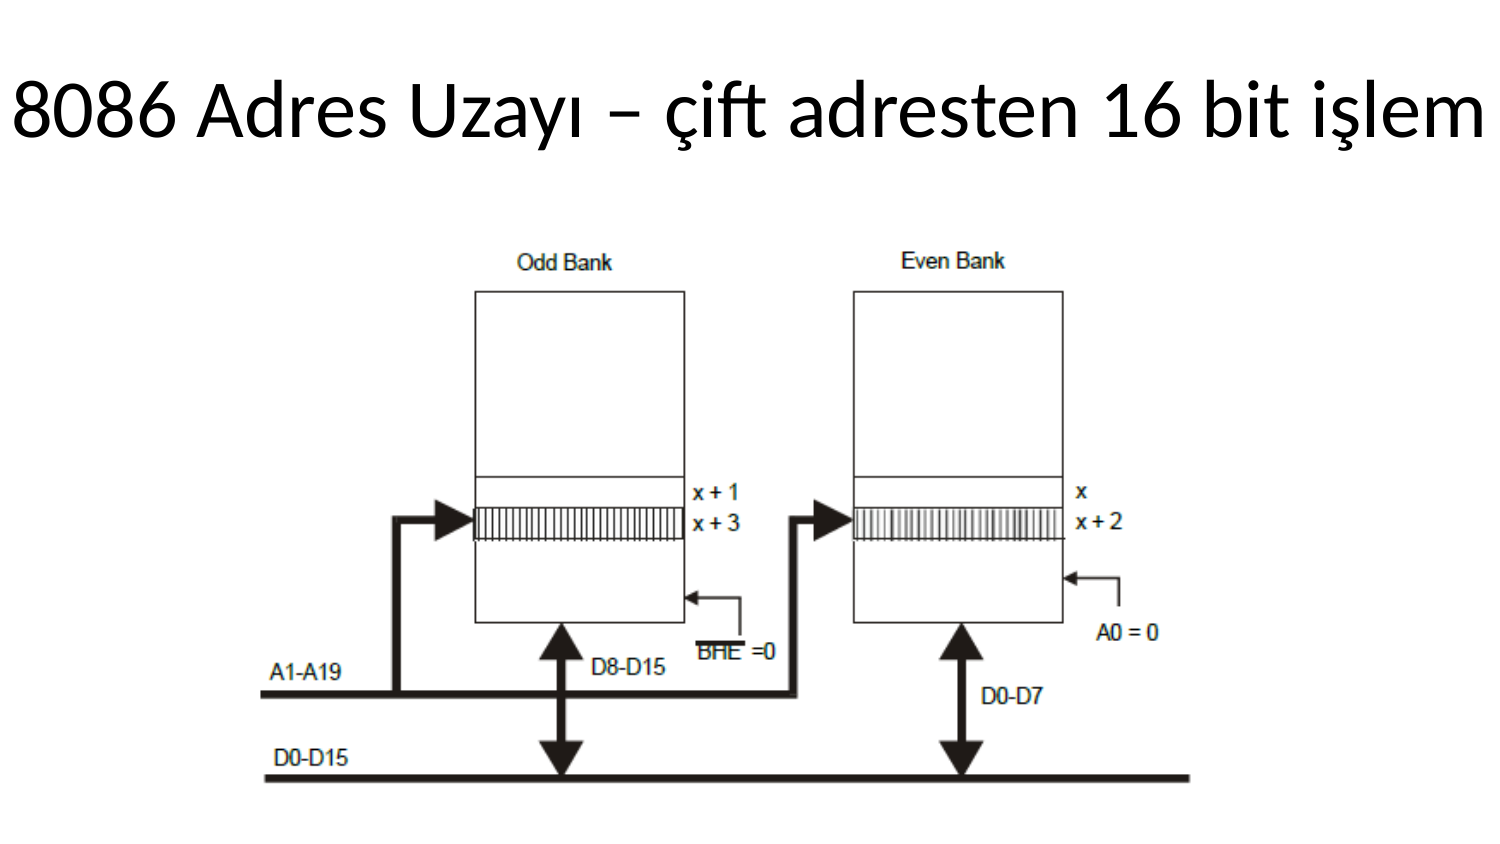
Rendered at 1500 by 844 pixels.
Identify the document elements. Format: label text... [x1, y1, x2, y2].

title 8086 Adres Uzayı – çift adresten 16 bit işlem [0, 33, 1500, 175]
picture [206, 208, 1237, 797]
